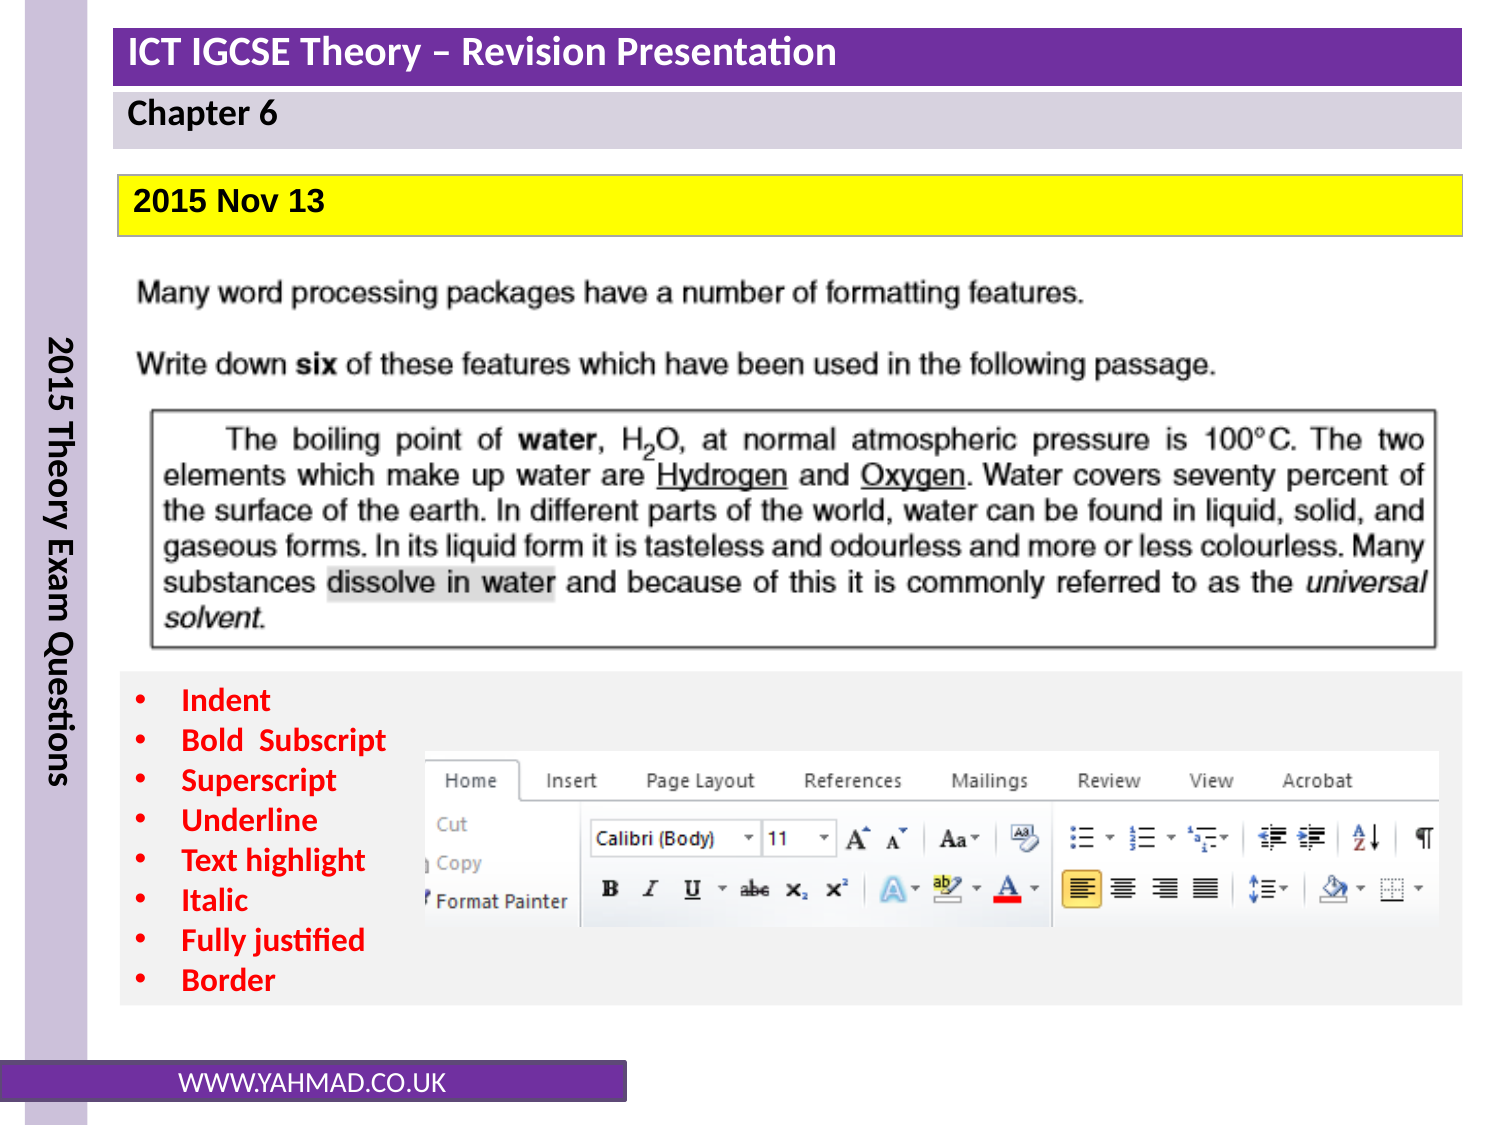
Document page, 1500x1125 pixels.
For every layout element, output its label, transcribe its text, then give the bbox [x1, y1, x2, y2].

table_header 2015 Nov 13 [119, 176, 1462, 235]
text_box Indent Bold Subscript Superscript Underline Text highlight Italic Fully justified Border [119, 673, 1463, 1006]
picture [121, 249, 1463, 667]
picture [424, 751, 1440, 927]
